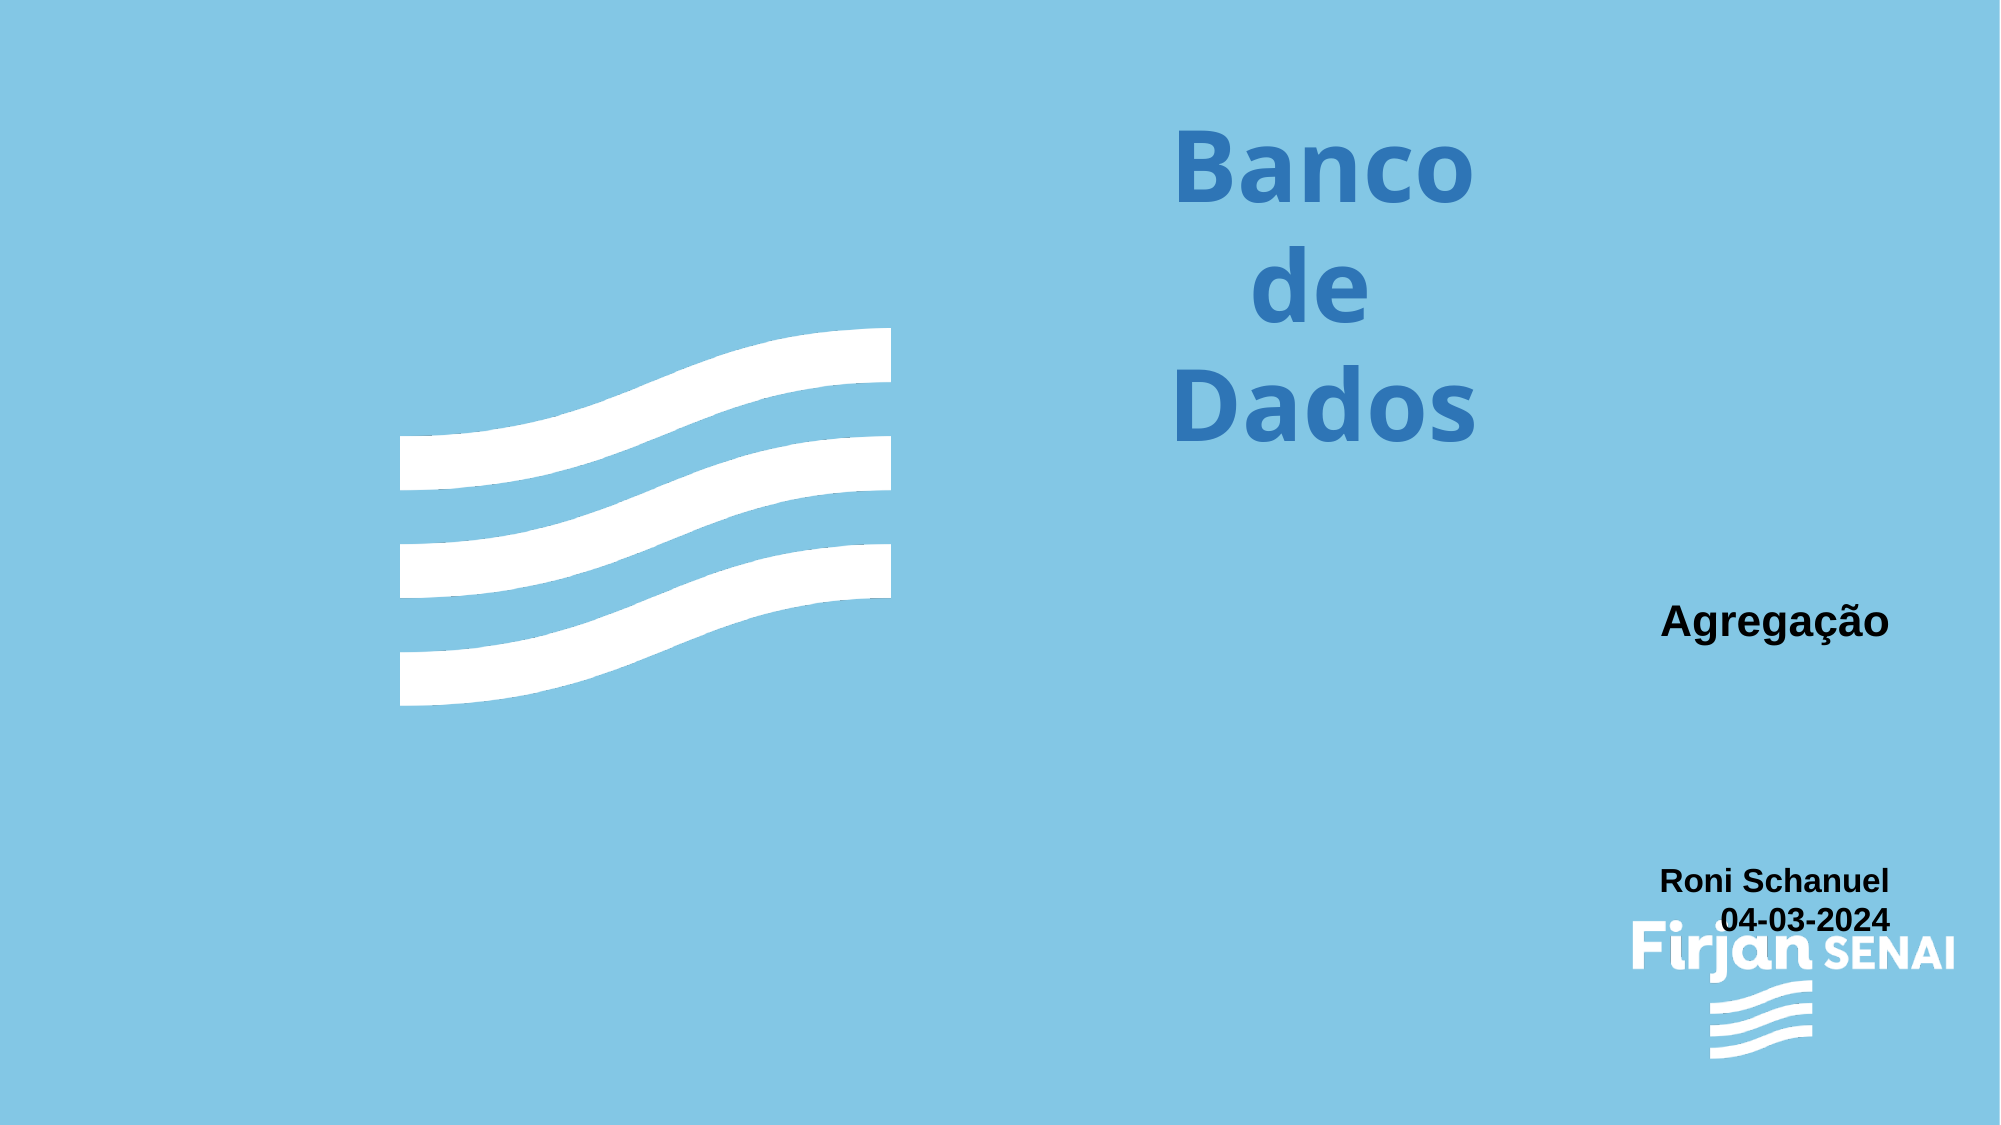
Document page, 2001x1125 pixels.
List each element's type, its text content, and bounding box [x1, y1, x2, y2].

picture [1623, 915, 1959, 1061]
text_box [0, 0, 2000, 1125]
picture [400, 328, 891, 706]
text_box Banco de Dados [922, 94, 1725, 470]
text_box Agregação Roni Schanuel 04-03-2024 [922, 572, 1911, 681]
